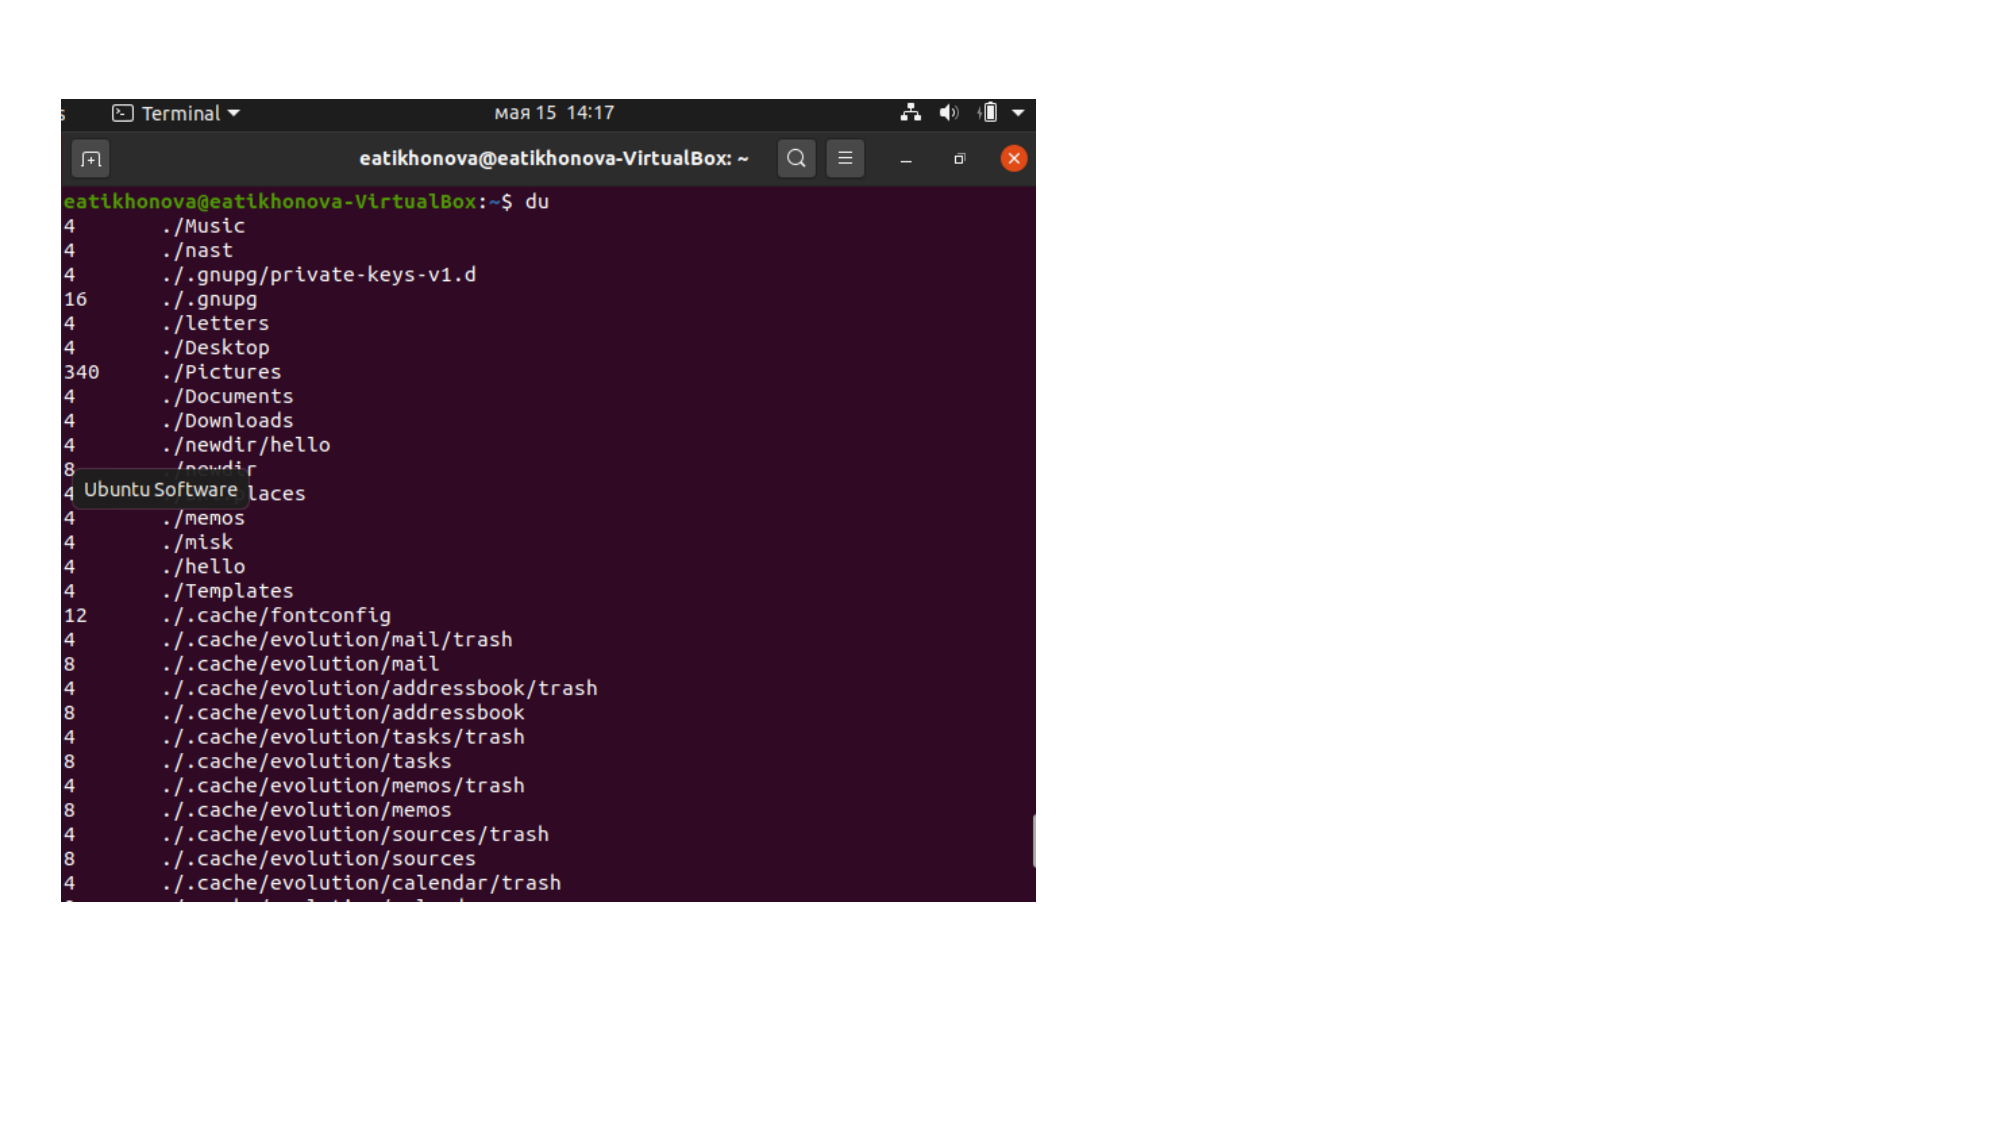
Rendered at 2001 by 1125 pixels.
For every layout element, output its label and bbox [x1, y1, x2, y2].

picture [61, 99, 1036, 902]
